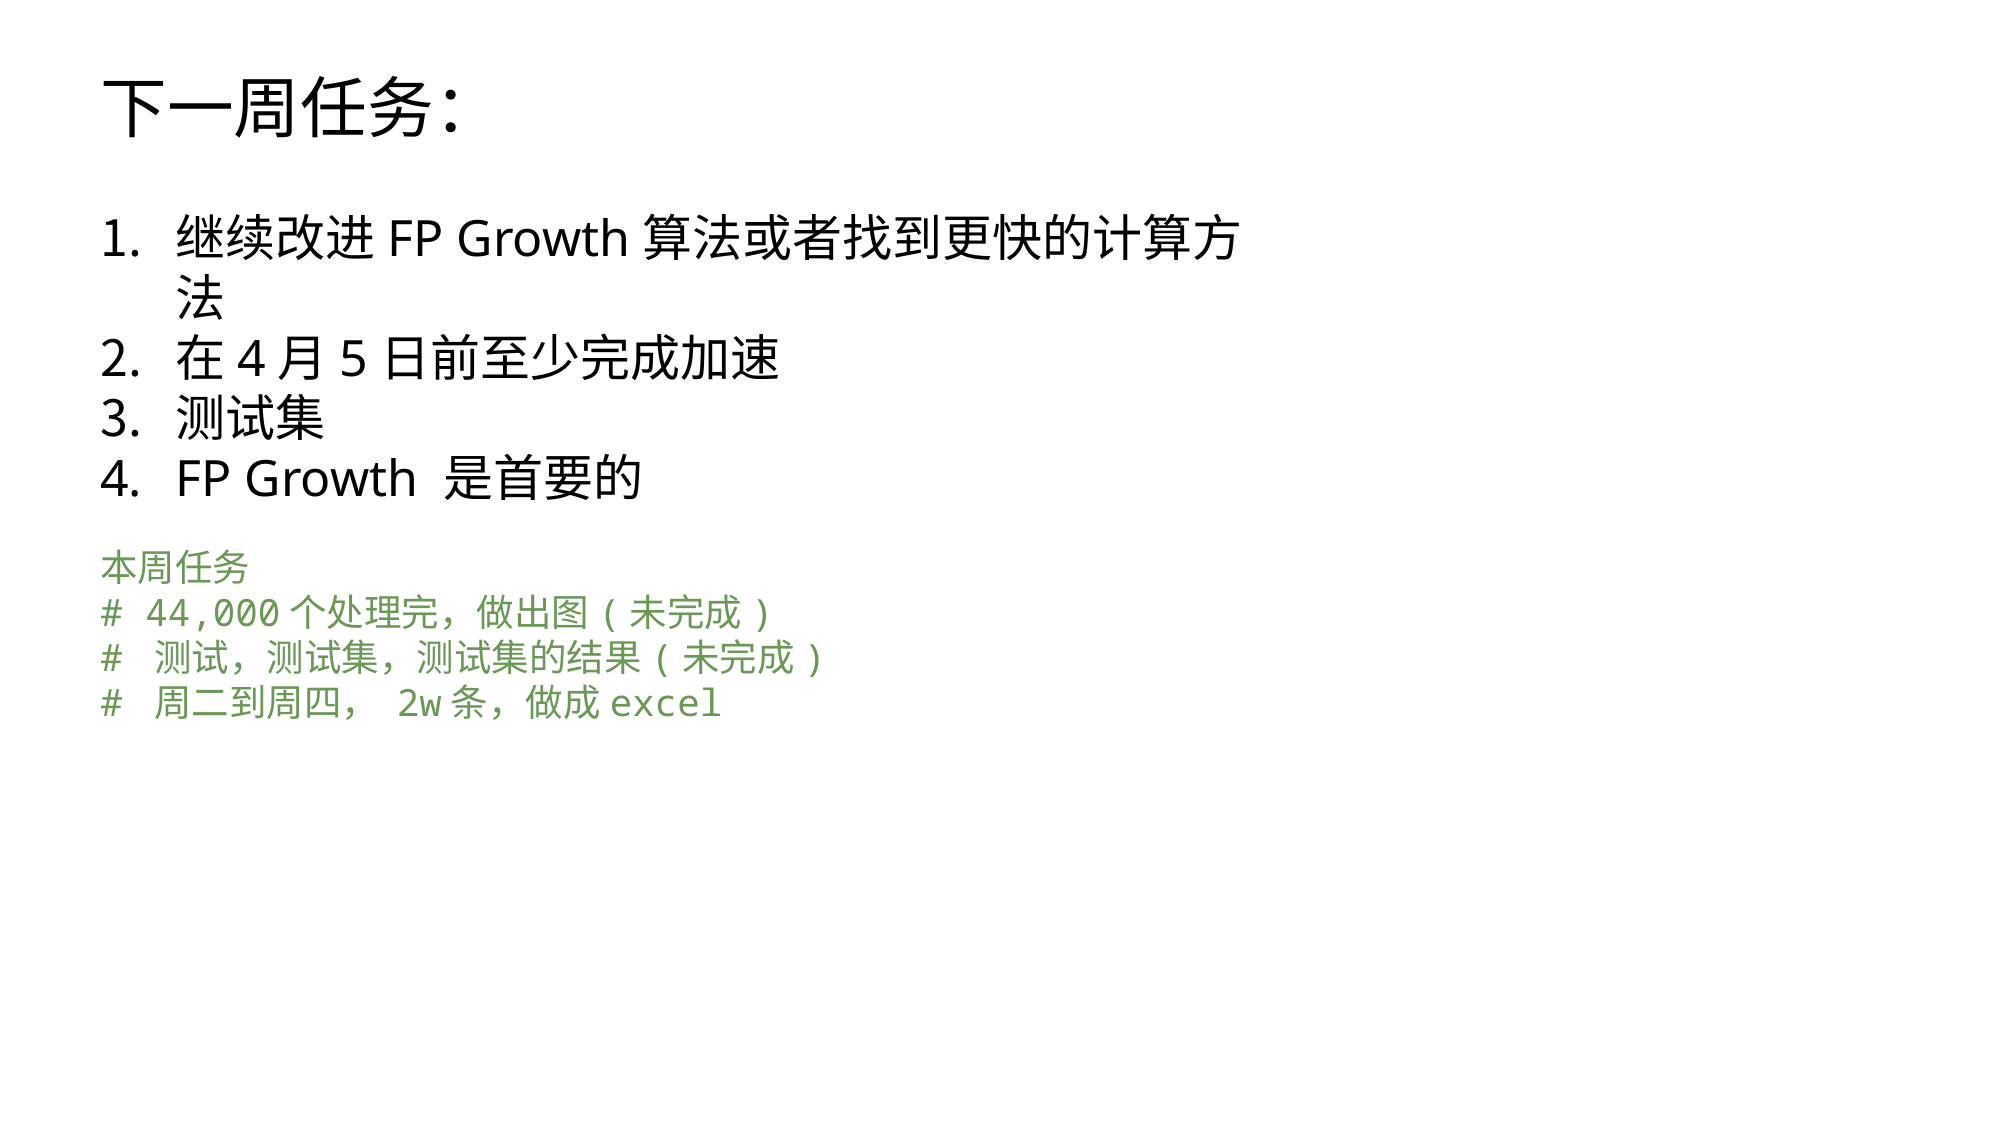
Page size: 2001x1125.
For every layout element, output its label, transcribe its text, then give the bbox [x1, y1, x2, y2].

text_box 本周任务 # 44,000个处理完，做出图(未完成) # 测试，测试集，测试集的结果(未完成) # 周二到周四， 2w条，做成excel [85, 536, 1193, 732]
text_box 下一周任务： 继续改进FP Growth算法或者找到更快的计算方法 在4月5日前至少完成加速 测试集 FP Growth 是首要的 [85, 58, 1295, 514]
